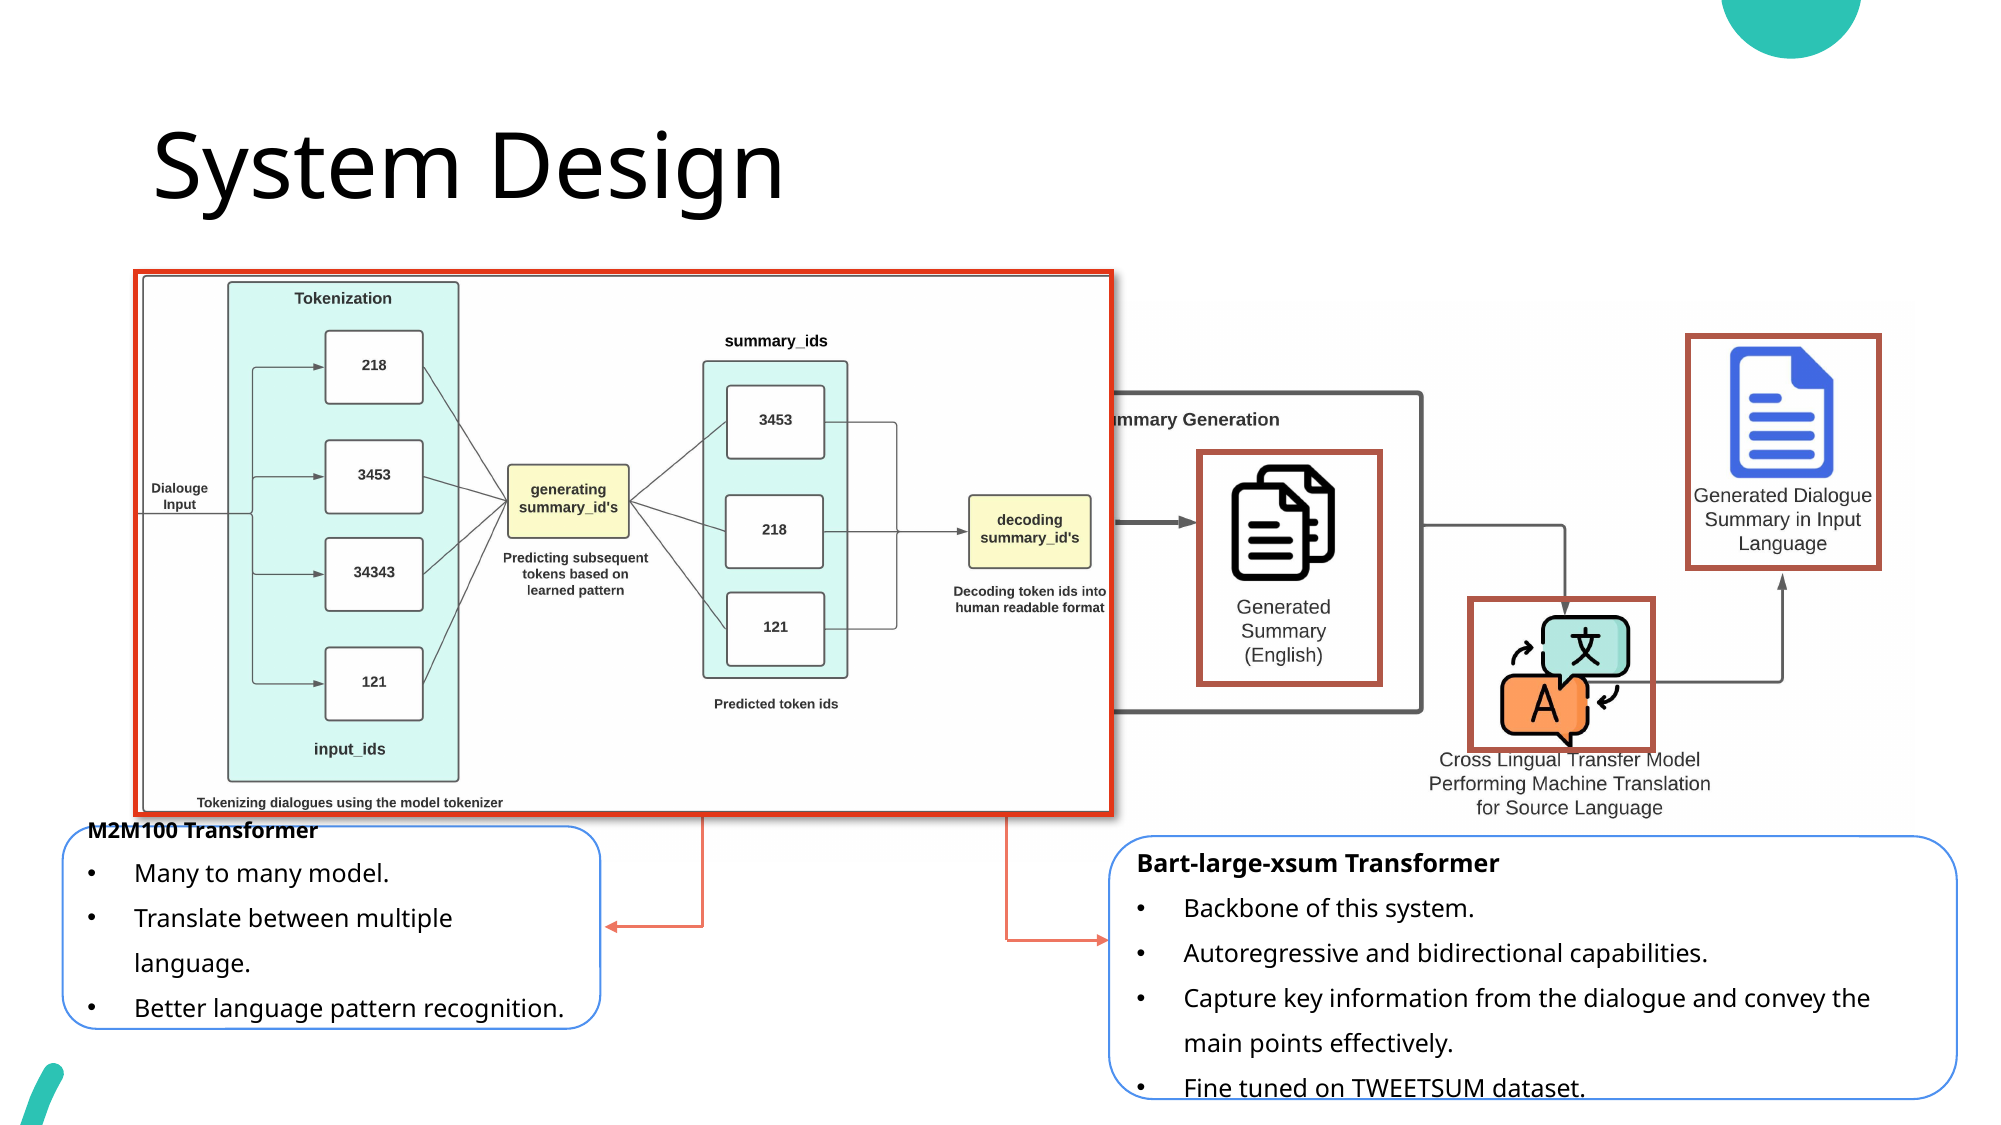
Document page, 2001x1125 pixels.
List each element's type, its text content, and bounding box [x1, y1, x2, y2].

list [189, 812, 604, 862]
picture [137, 273, 1110, 812]
text_box M2M100 Transformer Many to many model. Translate between multiple language. Better language pattern recognition. [61, 825, 602, 1030]
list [1110, 301, 1915, 862]
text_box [1006, 812, 1110, 941]
text_box Bart-large-xsum Transformer Backbone of this system. Autoregressive and bidirectional capabilities. Capture key information from the dialogue and convey the main points effectively. Fine tuned on TWEETSUM dataset. [1108, 835, 1958, 1101]
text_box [604, 812, 703, 927]
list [703, 812, 1006, 862]
title System Design [137, 59, 1863, 278]
